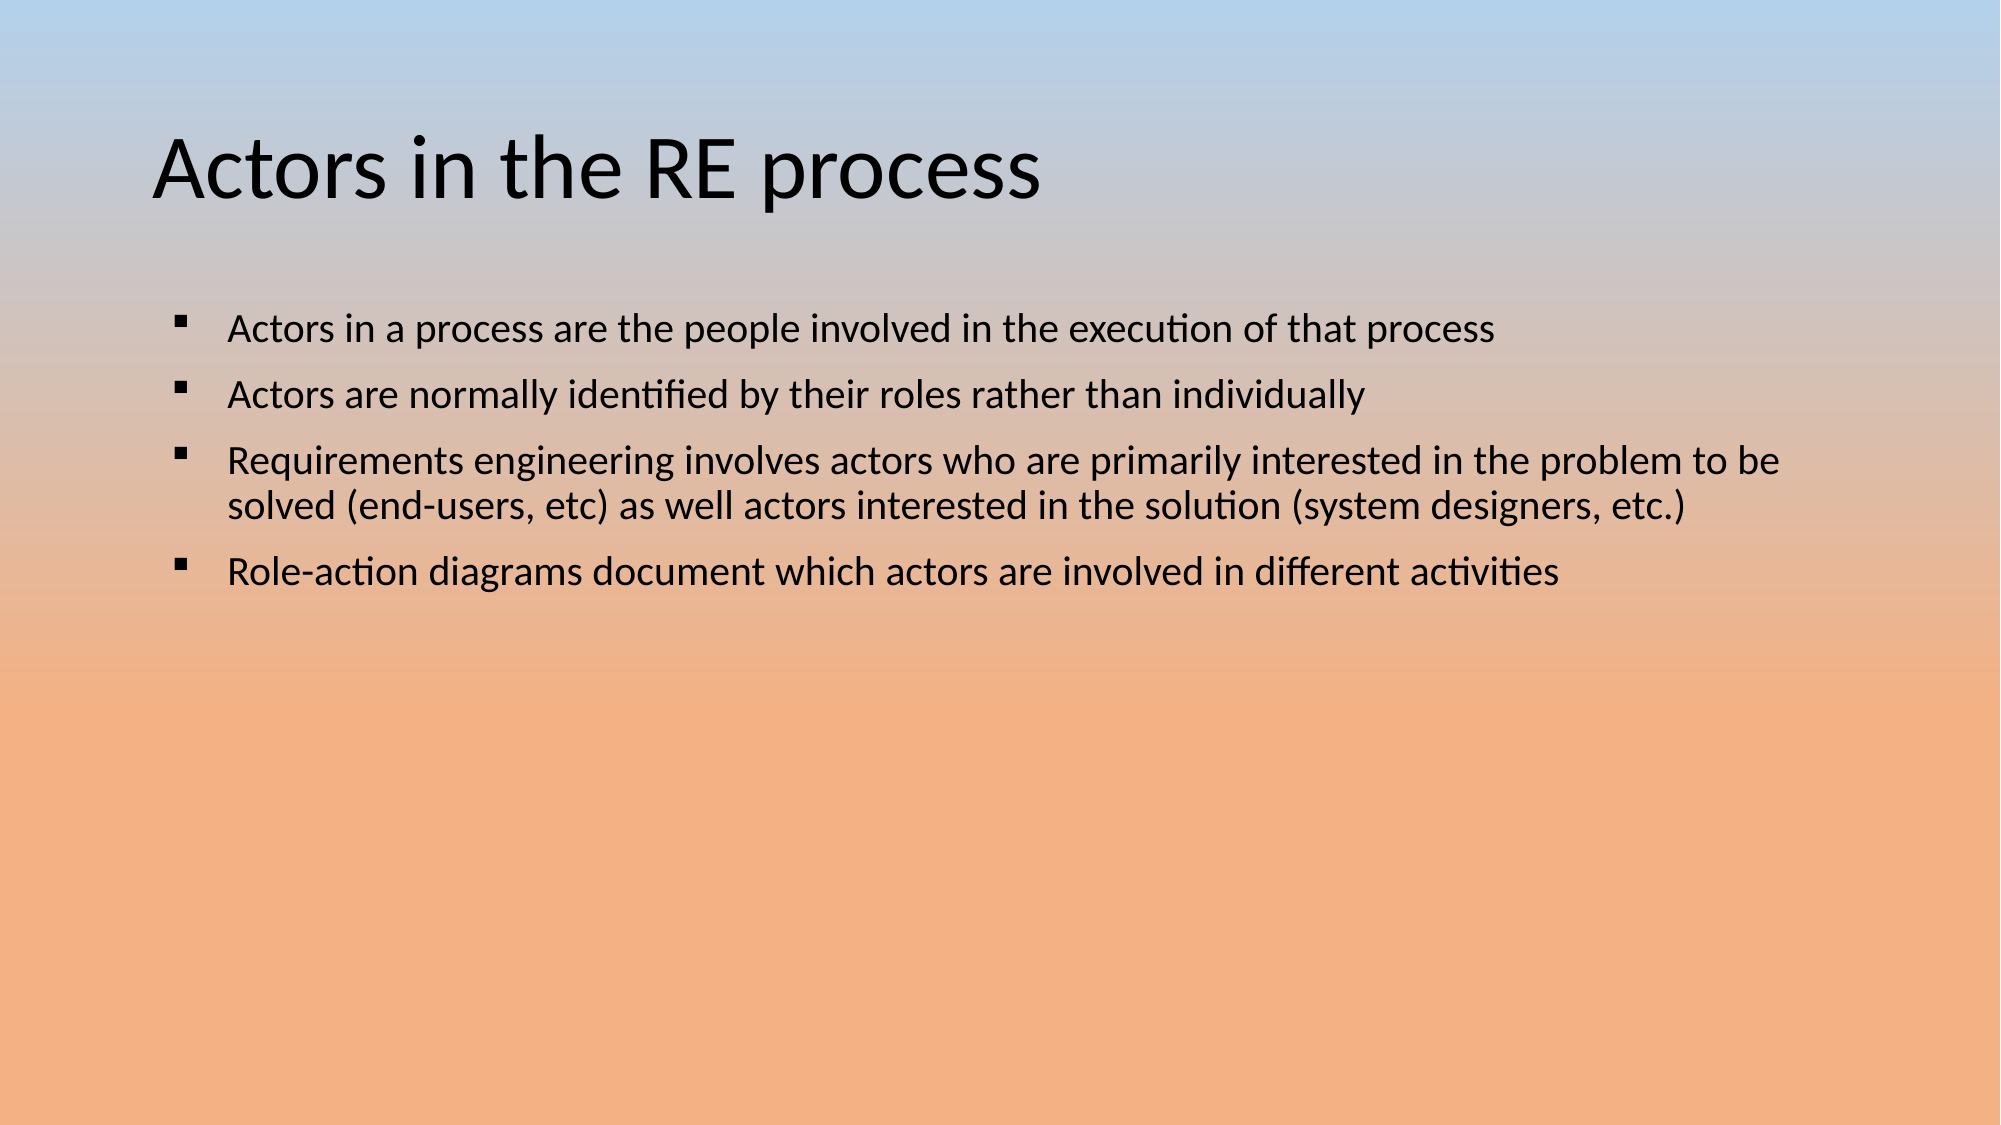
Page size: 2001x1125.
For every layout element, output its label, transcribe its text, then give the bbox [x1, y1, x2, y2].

list Actors in a process are the people involved in the execution of that process Actors are normally identified by their roles rather than individually Requirements engineering involves actors who are primarily interested in the problem to be solved (end-users, etc) as well actors interested in the solution (system designers, etc.) Role-action diagrams document which actors are involved in different activities [137, 299, 1863, 1014]
title Actors in the RE process [137, 59, 1863, 278]
